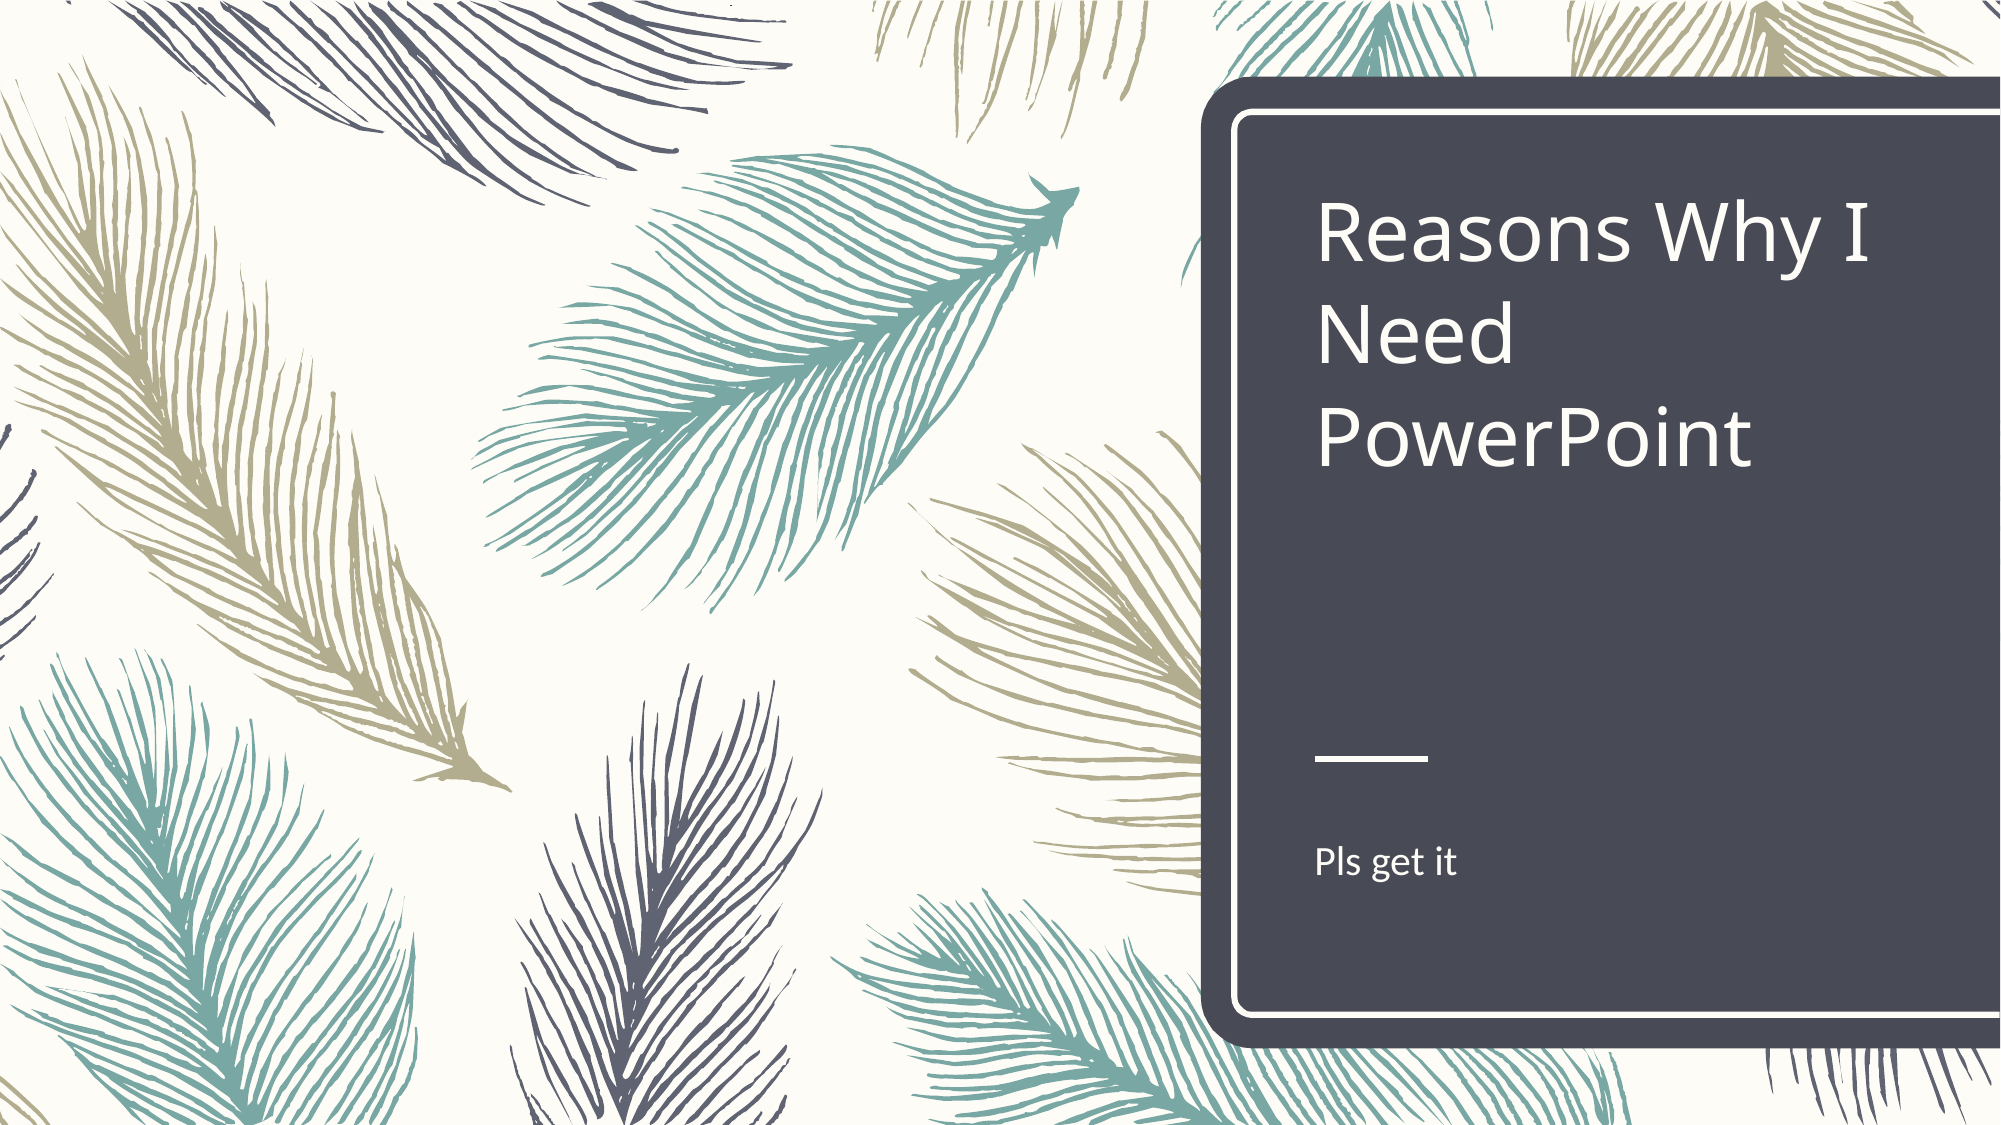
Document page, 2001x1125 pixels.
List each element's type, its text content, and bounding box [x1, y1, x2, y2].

subtitle Pls get it [1299, 811, 1922, 982]
title Reasons Why I Need PowerPoint [1299, 167, 1922, 718]
